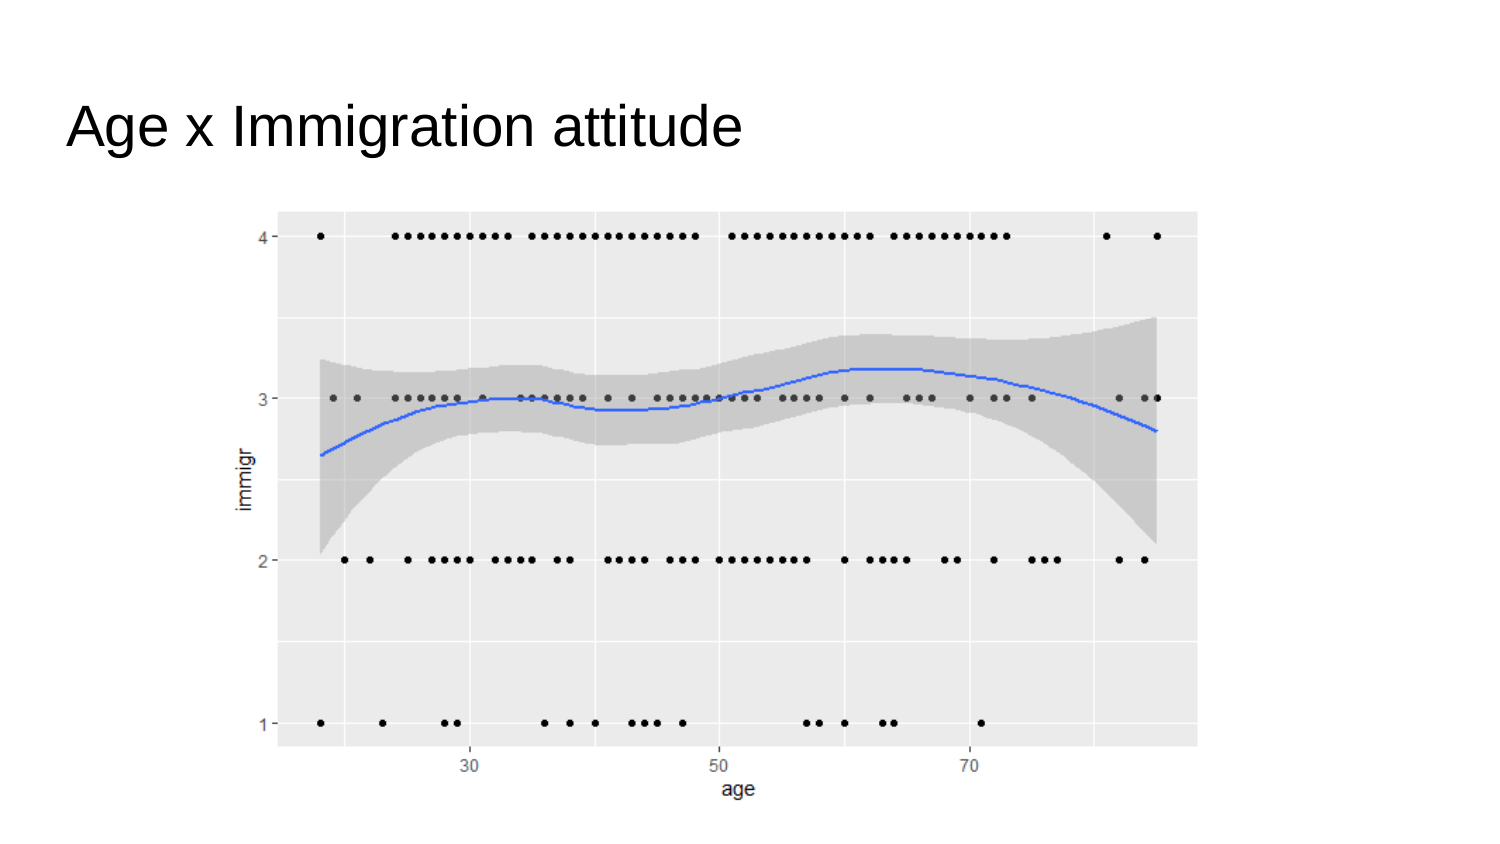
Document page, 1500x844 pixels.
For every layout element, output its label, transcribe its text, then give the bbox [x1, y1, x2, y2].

title Age x Immigration attitude [51, 72, 1449, 167]
picture [223, 201, 1209, 811]
